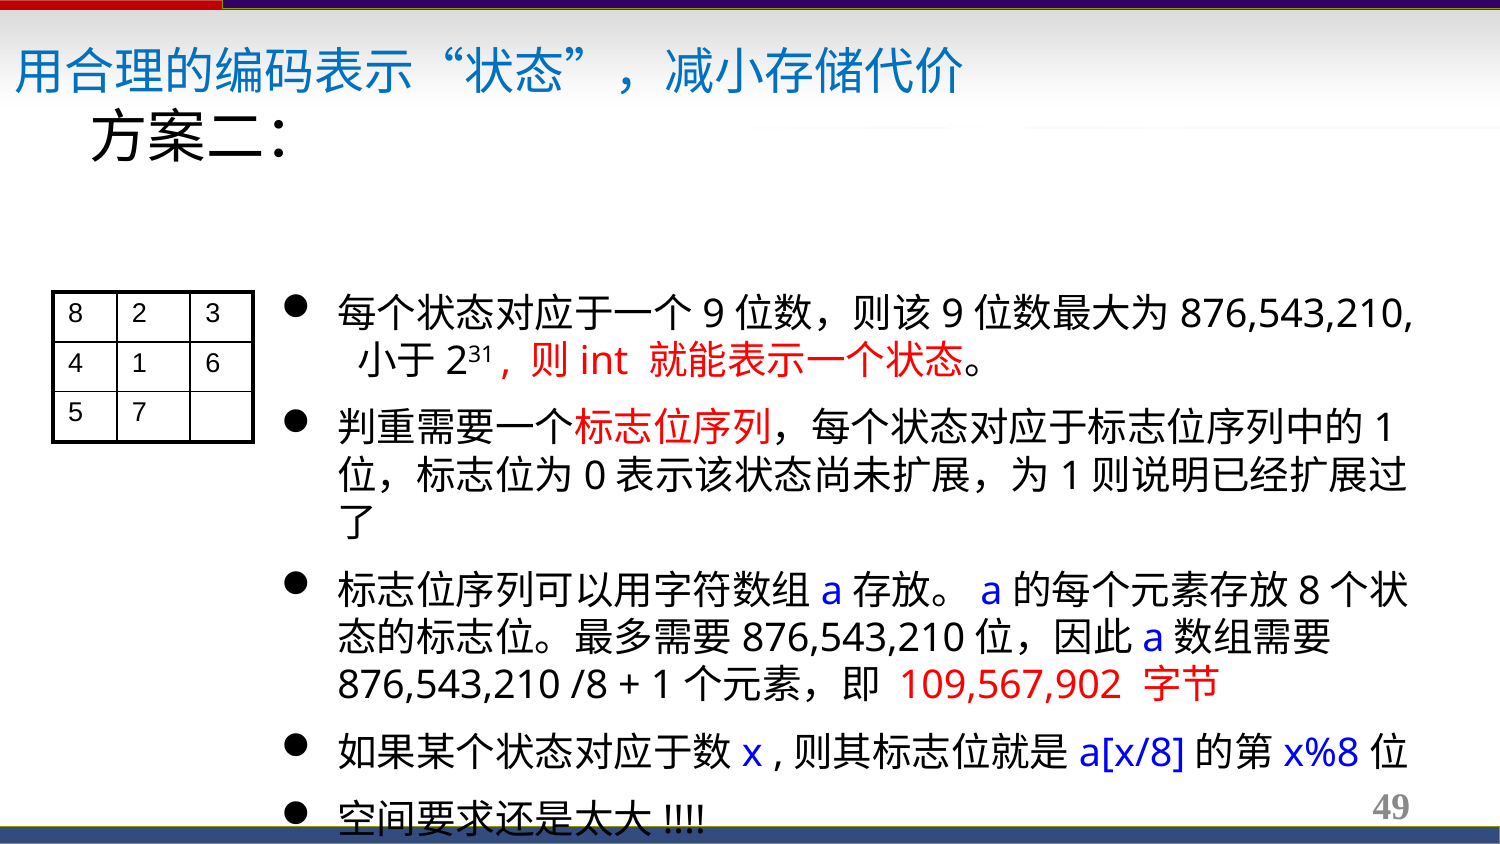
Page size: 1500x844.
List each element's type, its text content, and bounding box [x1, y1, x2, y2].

picture [0, 10, 1500, 129]
table_cell [191, 392, 251, 440]
list 用合理的编码表示“状态”，减小存储代价 方案二： [0, 32, 1350, 572]
text_box 每个状态对应于一个9位数，则该9位数最大为876,543,210, 小于231 , 则int 就能表示一个状态。 判重需要一个标志位序列，每个状态对应于标志位序列中的1位，标志位为0表示该状态尚未扩展，为1则说明已经扩展过了 标志位序列可以用字符数组a存放。a的每个元素存放8个状态的标志位。最多需要876,543,210位，因此a数组需要876,543,210 /8 + 1个元素，即 109,567,902 字节 如果某个状态对应于数x ,则其标志位就是a[x/8]的第x%8位 空间要求还是太大!!!! [266, 280, 1436, 844]
table_header 2 [118, 294, 189, 341]
table_header 8 [55, 294, 116, 341]
table_cell 1 [118, 343, 189, 391]
table_cell 6 [191, 343, 251, 391]
table_cell 4 [55, 343, 116, 391]
table_cell 5 [55, 392, 116, 440]
table_header 3 [191, 294, 251, 341]
table_cell 7 [118, 392, 189, 440]
